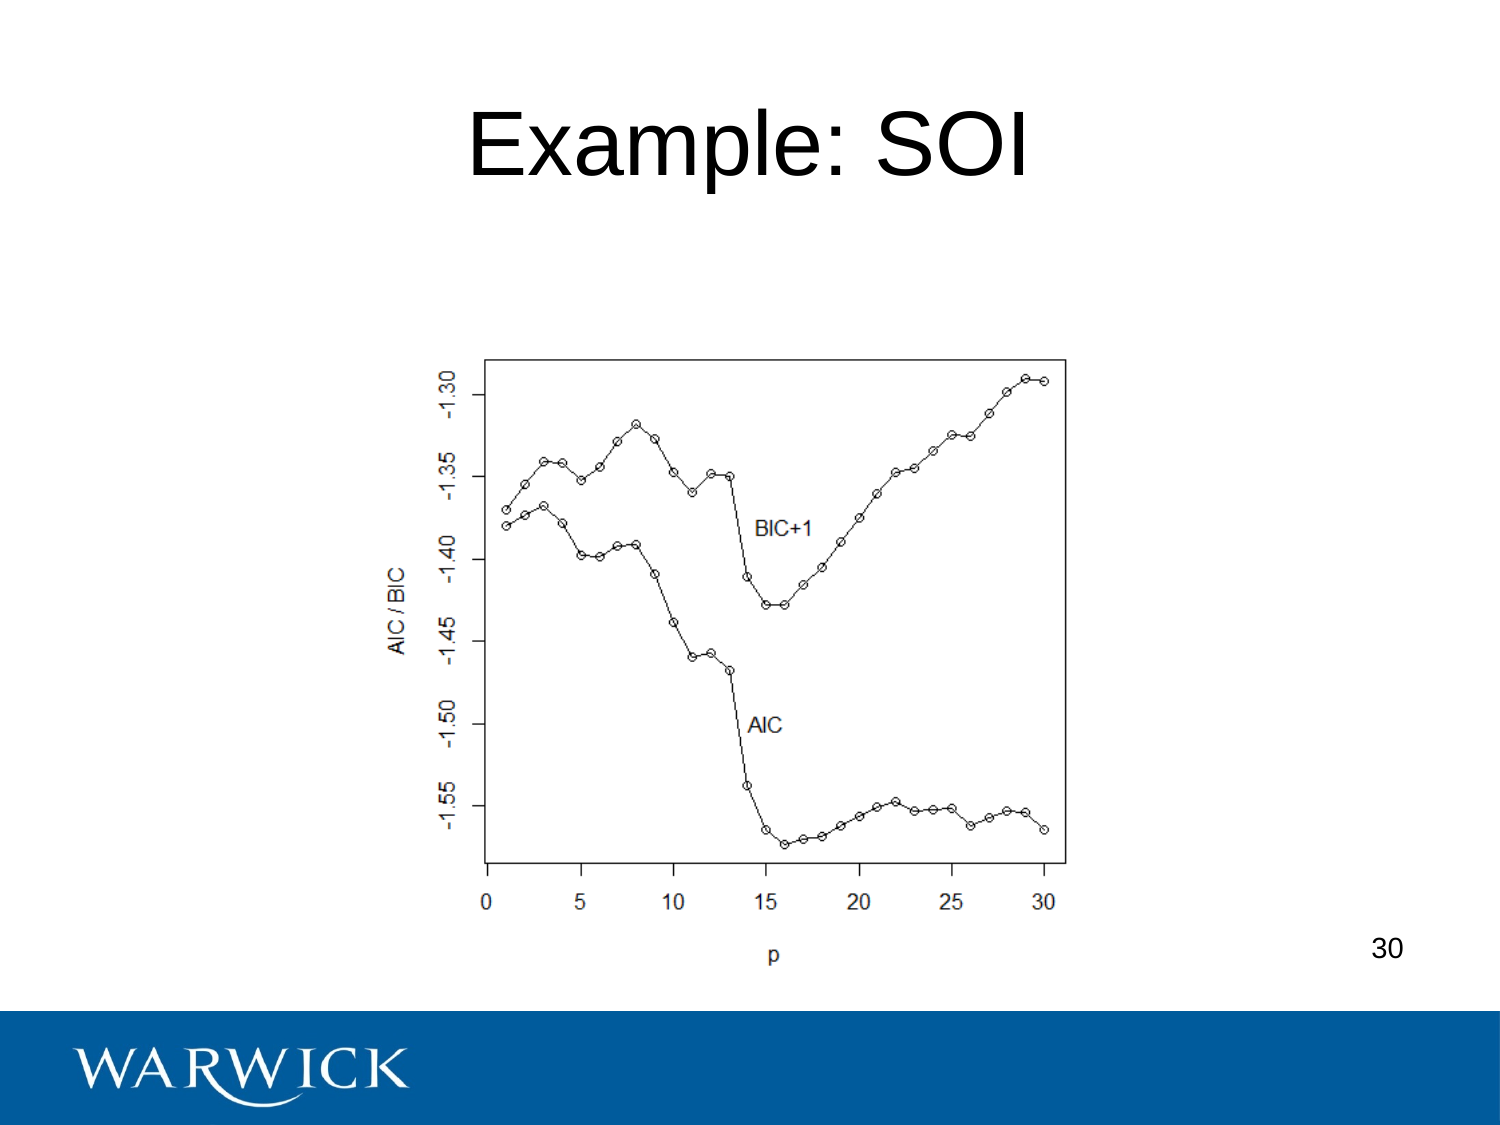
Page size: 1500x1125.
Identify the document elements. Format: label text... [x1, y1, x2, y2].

title Example: SOI [75, 45, 1425, 233]
picture [380, 255, 1120, 994]
slide_number 30 [1121, 921, 1419, 1000]
picture [0, 1011, 1500, 1125]
